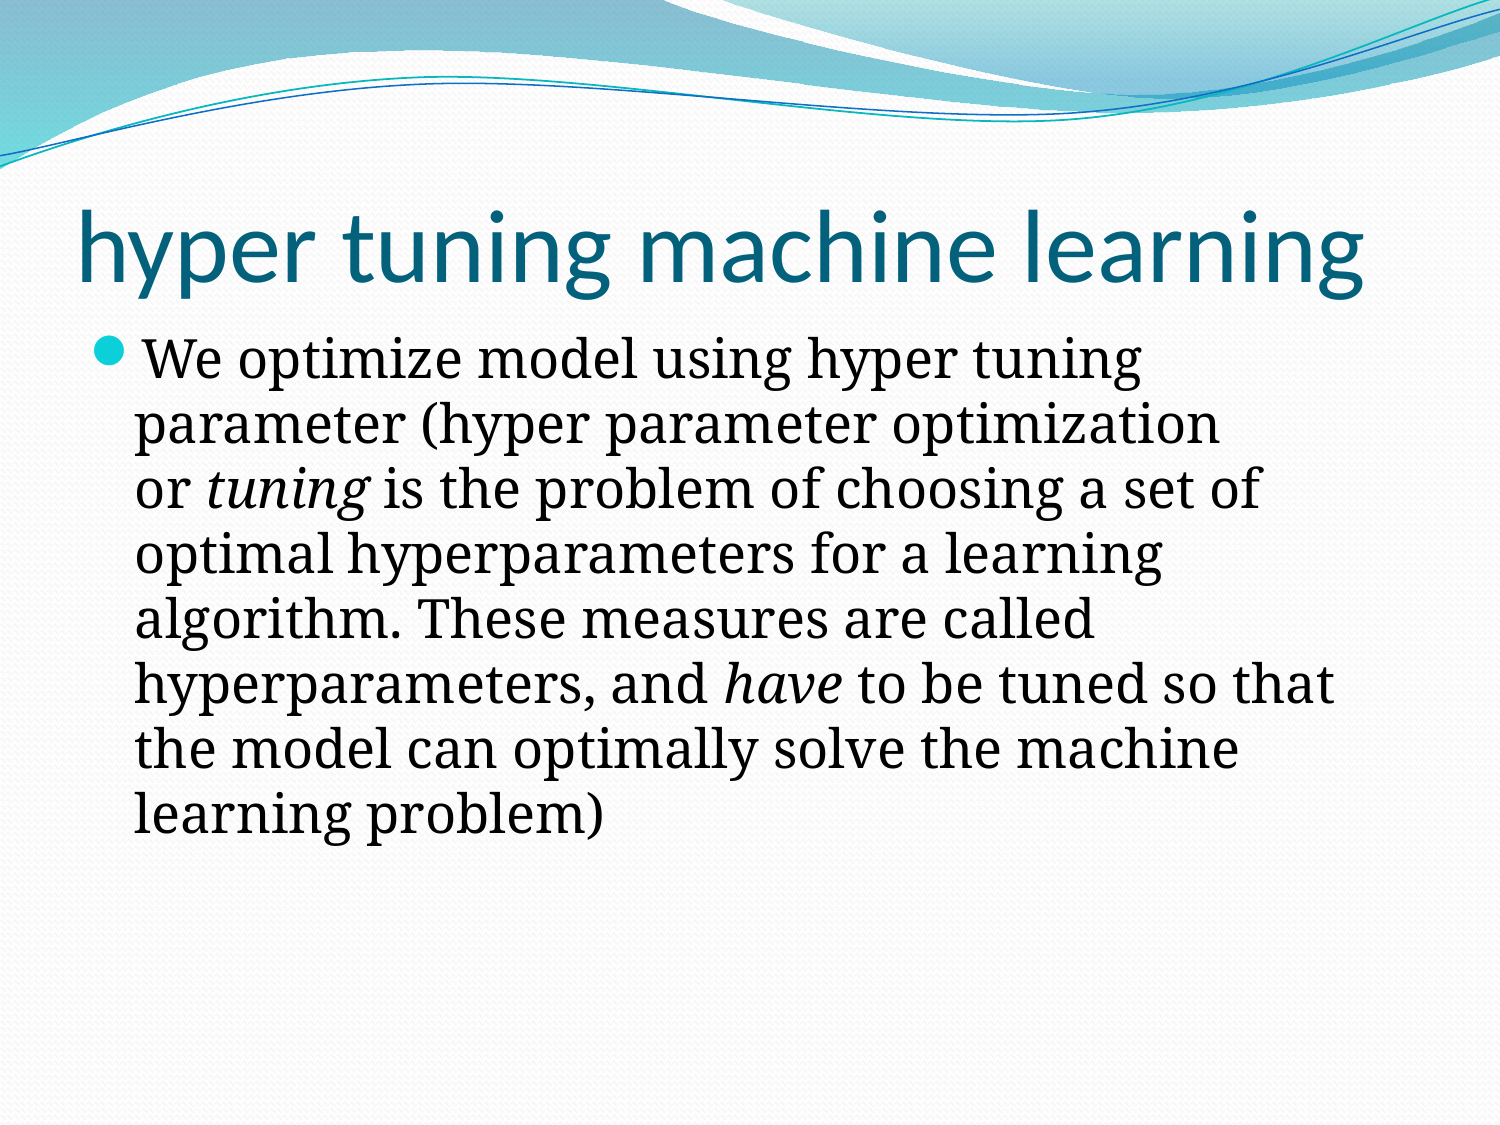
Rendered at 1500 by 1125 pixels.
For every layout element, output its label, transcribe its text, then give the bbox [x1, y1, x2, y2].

list We optimize model using hyper tuning parameter (hyper parameter optimization or tuning is the problem of choosing a set of optimal hyperparameters for a learning algorithm. These measures are called hyperparameters, and have to be tuned so that the model can optimally solve the machine learning problem) [75, 317, 1425, 1038]
title hyper tuning machine learning [75, 115, 1425, 303]
